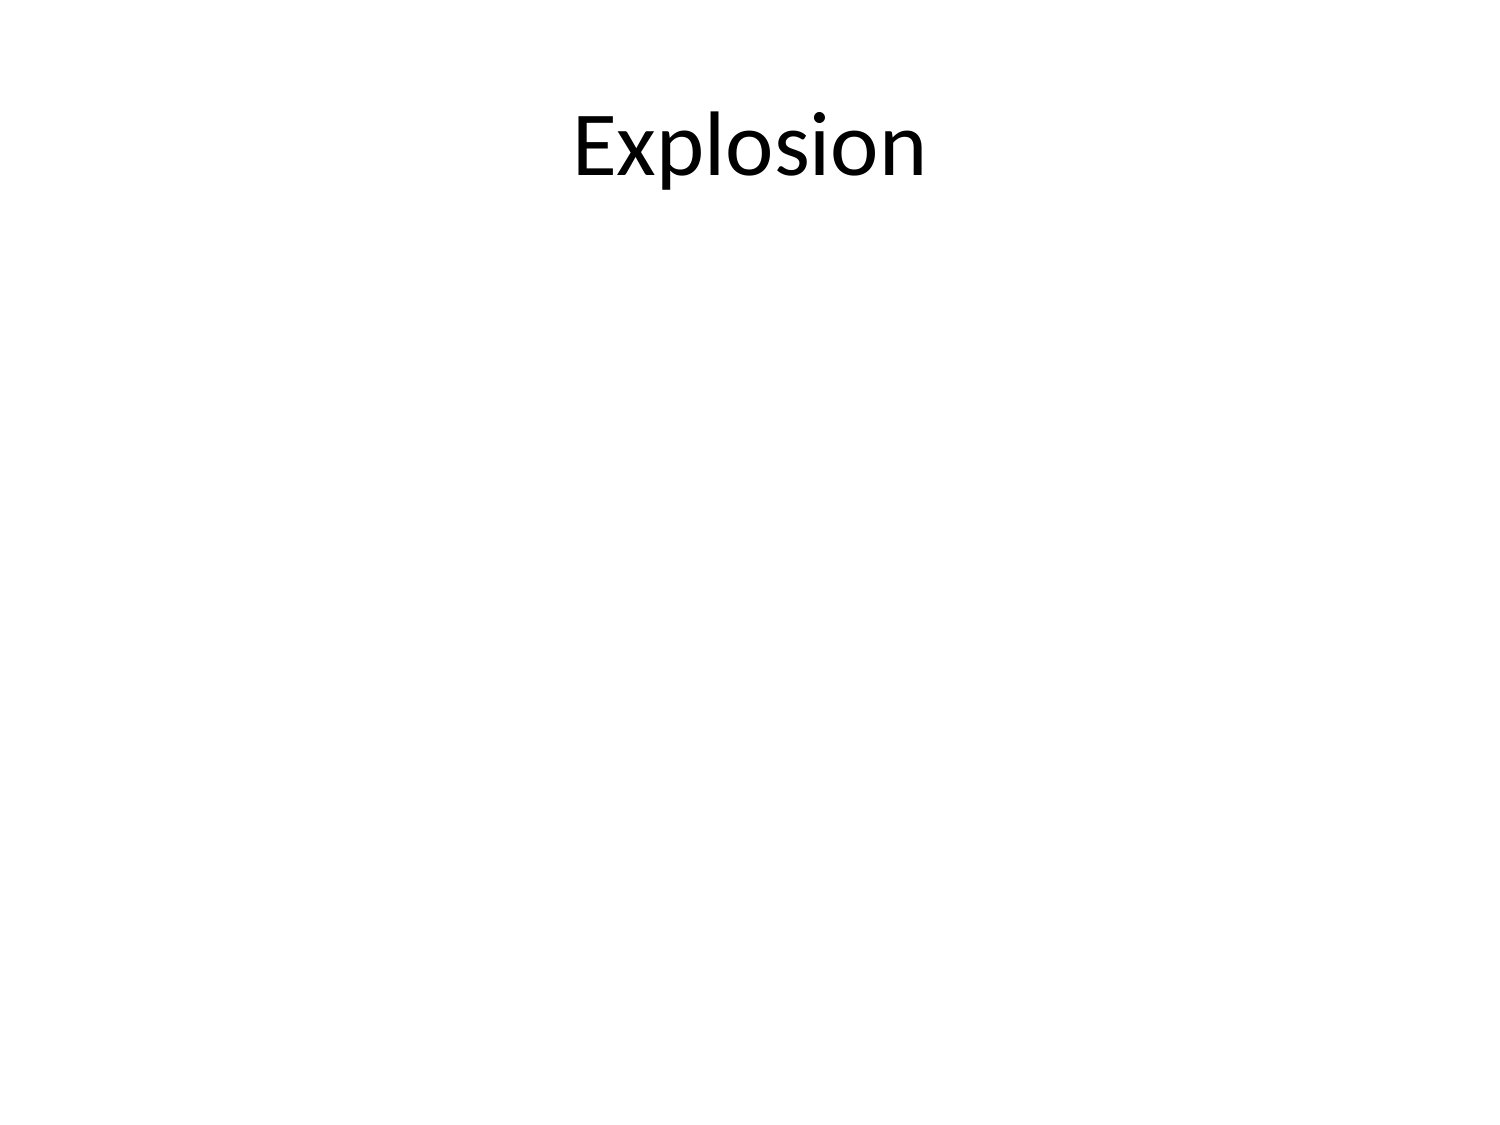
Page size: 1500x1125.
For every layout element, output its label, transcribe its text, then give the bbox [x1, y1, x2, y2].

title Explosion [75, 45, 1425, 233]
